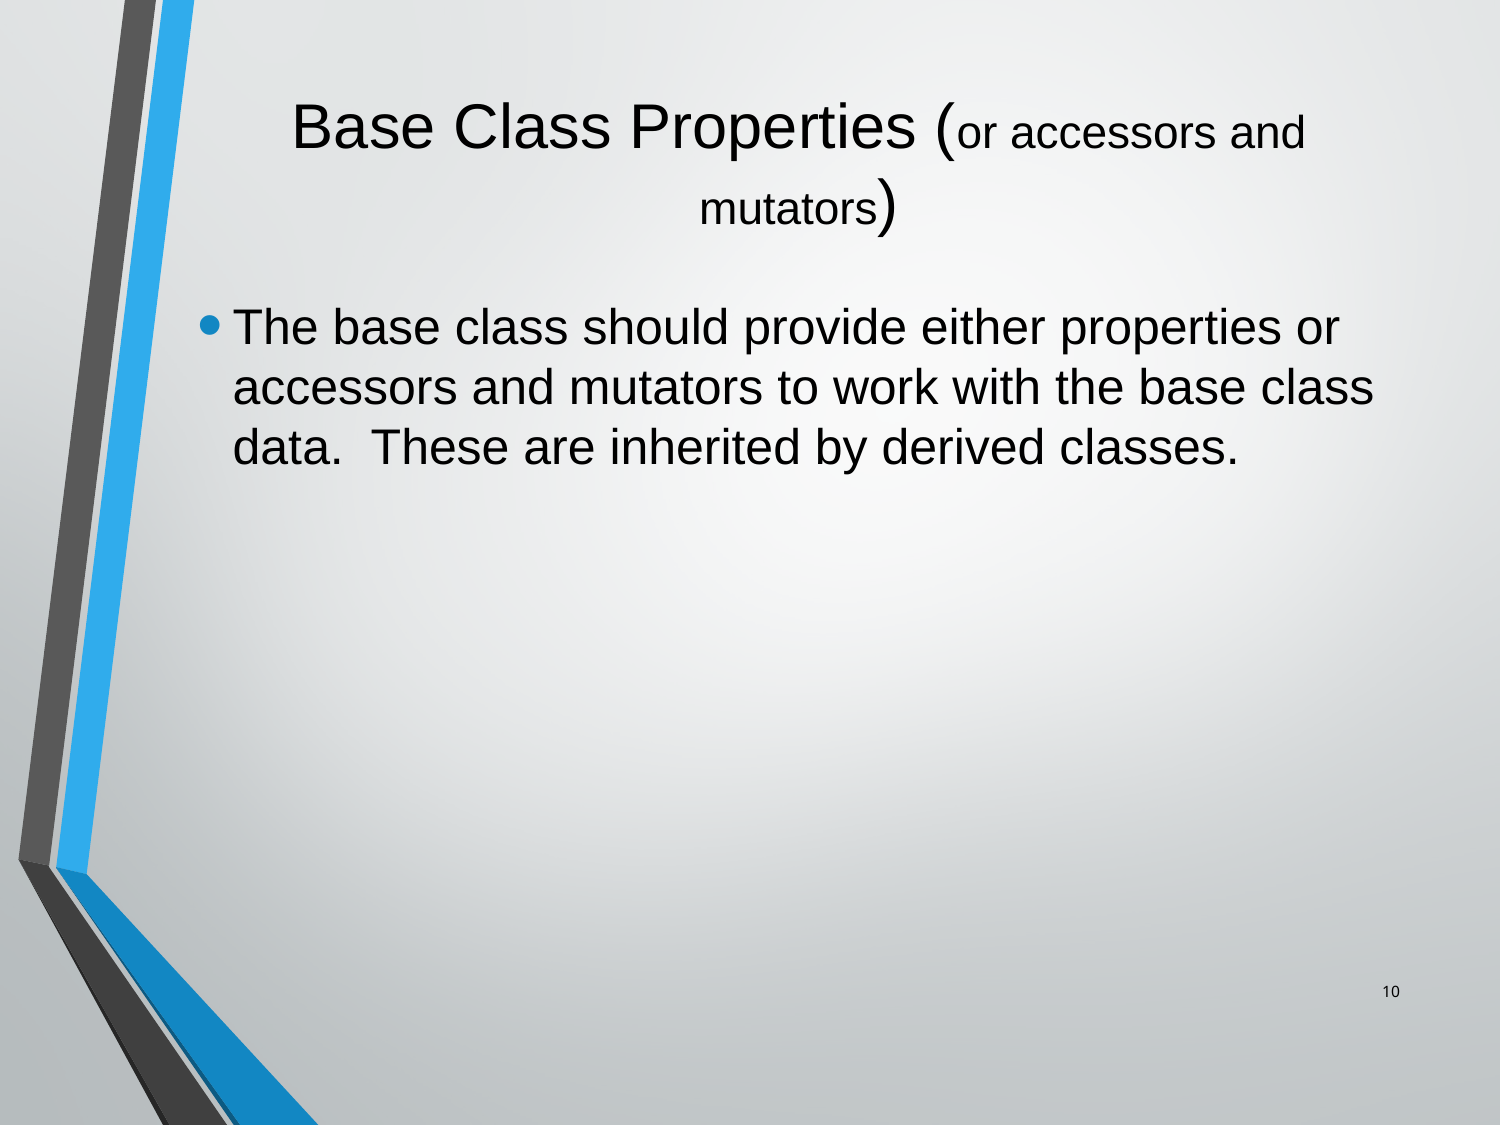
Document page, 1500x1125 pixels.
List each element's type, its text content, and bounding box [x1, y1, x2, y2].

slide_number 10 [1347, 962, 1416, 1023]
list The base class should provide either properties or accessors and mutators to work with the base class data. These are inherited by derived classes. [182, 250, 1445, 563]
title Base Class Properties (or accessors and mutators) [182, 77, 1416, 246]
